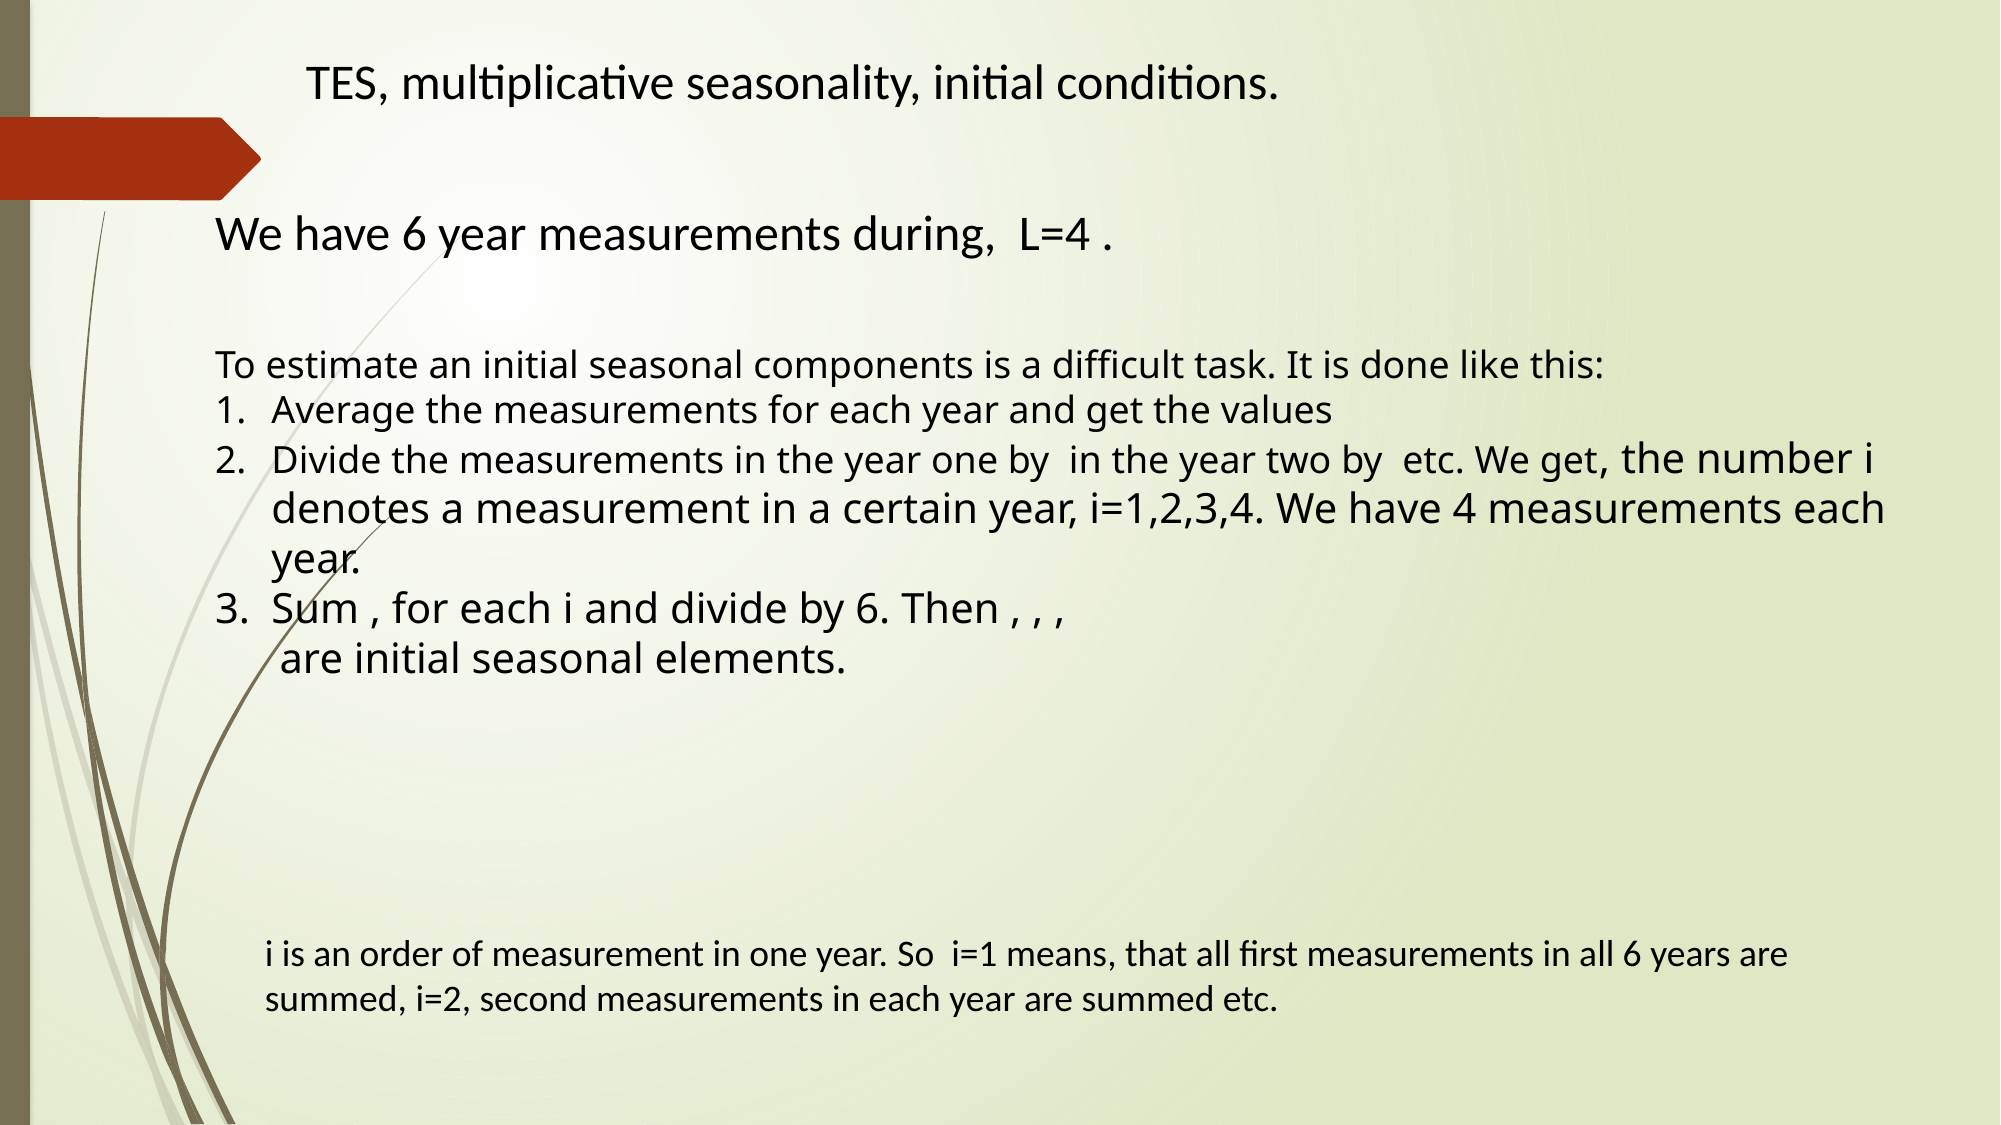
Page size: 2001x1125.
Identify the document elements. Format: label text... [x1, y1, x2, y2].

text_box TES, multiplicative seasonality, initial conditions. [291, 42, 1473, 118]
text_box We have 6 year measurements during, L=4 . [200, 193, 1512, 313]
text_box i is an order of measurement in one year. So i=1 means, that all first measurements in all 6 years are summed, i=2, second measurements in each year are summed etc. [250, 921, 1875, 1027]
